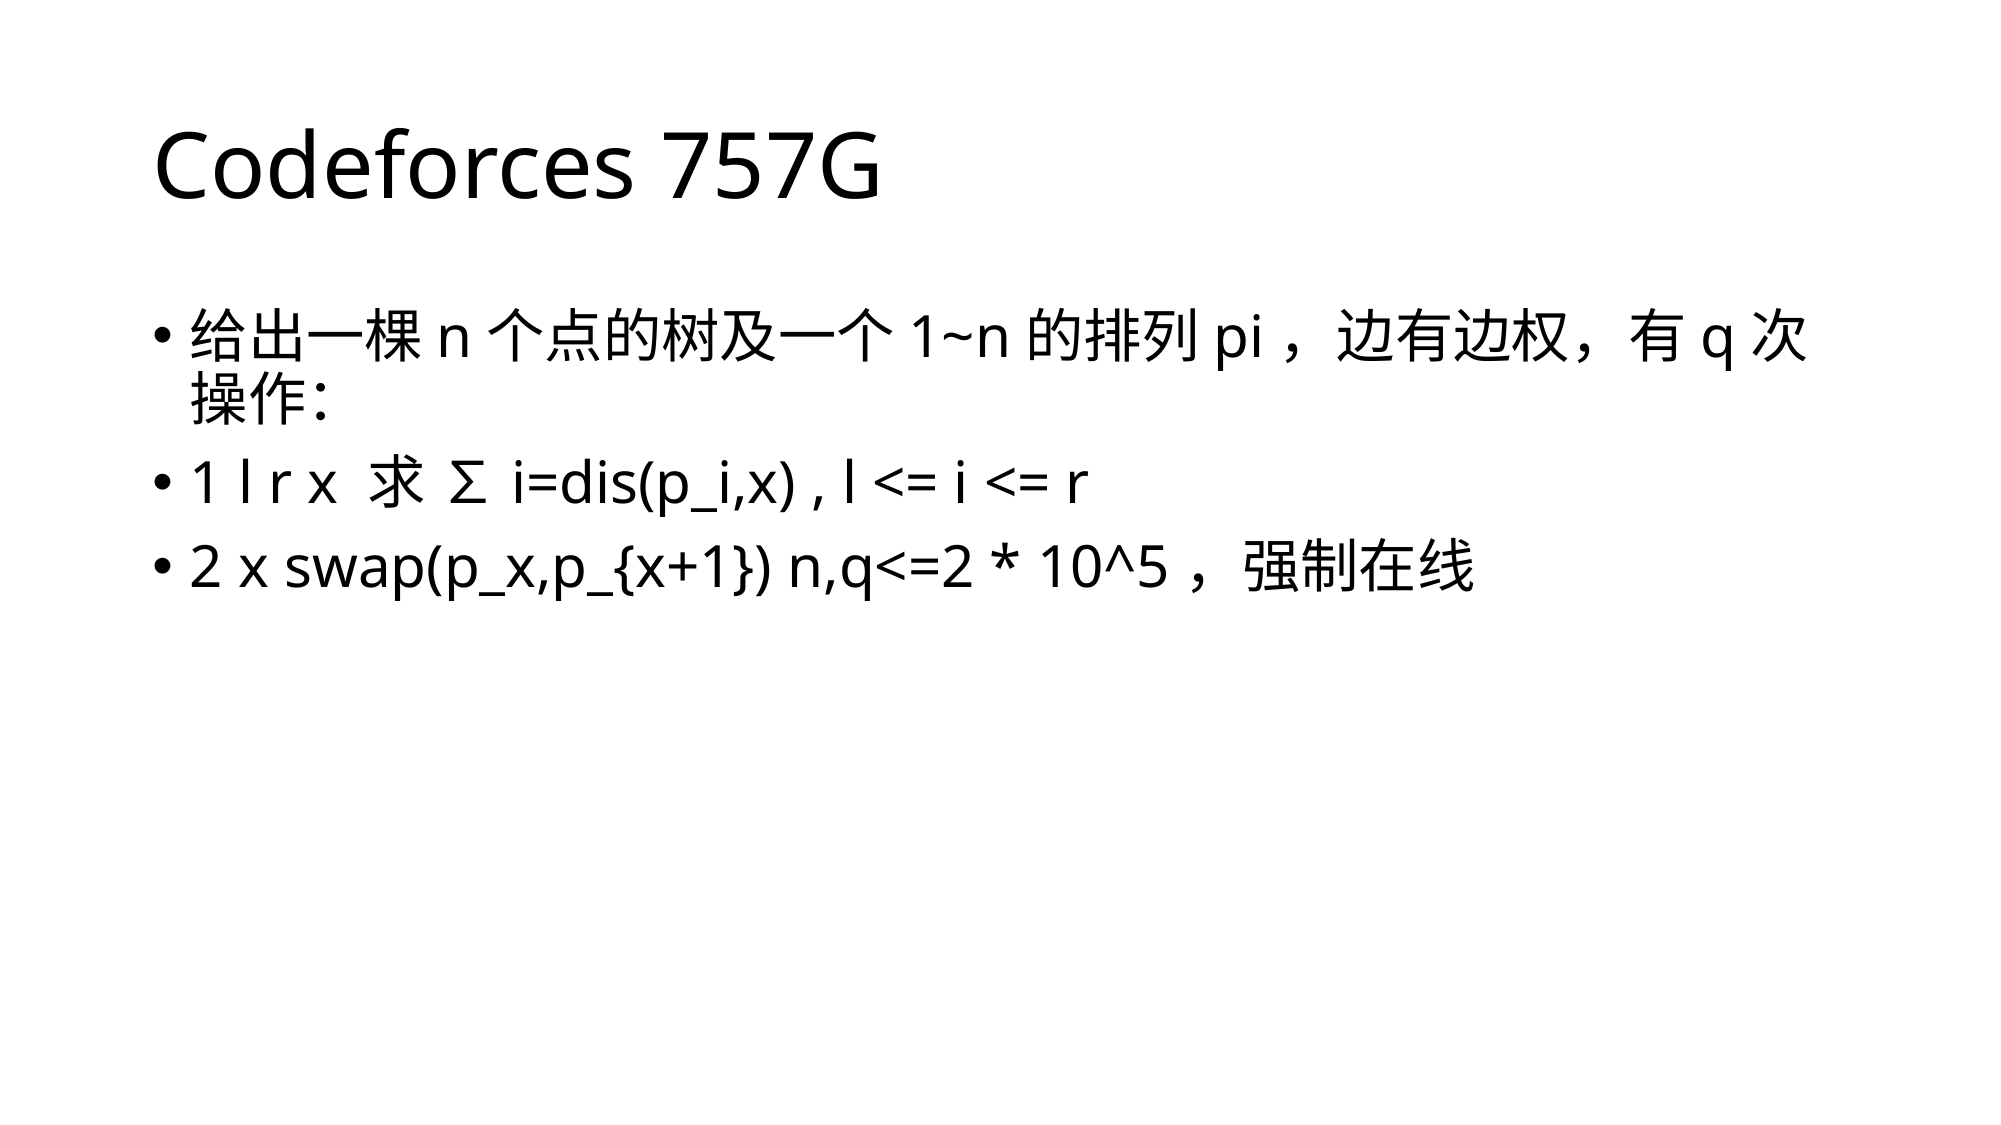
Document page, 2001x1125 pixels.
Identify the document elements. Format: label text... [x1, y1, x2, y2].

list 给出一棵n个点的树及一个1~n的排列pi，边有边权，有q次操作： 1 l r x 求 ∑i=dis(p_i,x) , l <= i <= r 2 x swap(p_x,p_{x+1}) n,q<=2 * 10^5，强制在线 [137, 299, 1863, 1014]
title Codeforces 757G [137, 59, 1863, 278]
